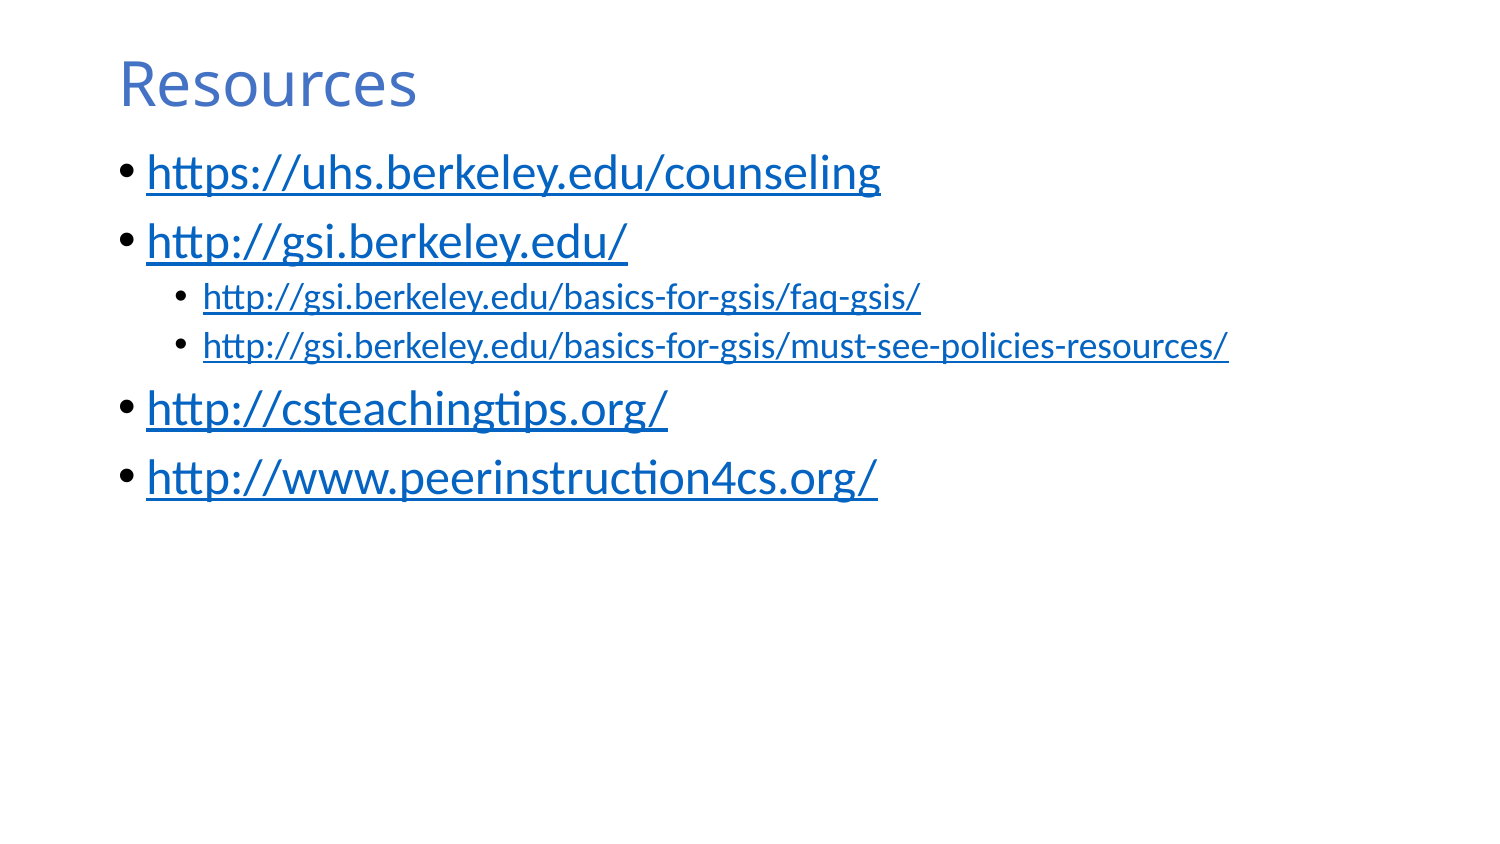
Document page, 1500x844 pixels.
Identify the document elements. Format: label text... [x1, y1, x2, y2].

title Resources [103, 44, 1397, 138]
list https://uhs.berkeley.edu/counseling http://gsi.berkeley.edu/ http://gsi.berkeley.edu/basics-for-gsis/faq-gsis/ http://gsi.berkeley.edu/basics-for-gsis/must-see-policies-resources/ http://csteachingtips.org/ http://www.peerinstruction4cs.org/ [103, 138, 1500, 739]
